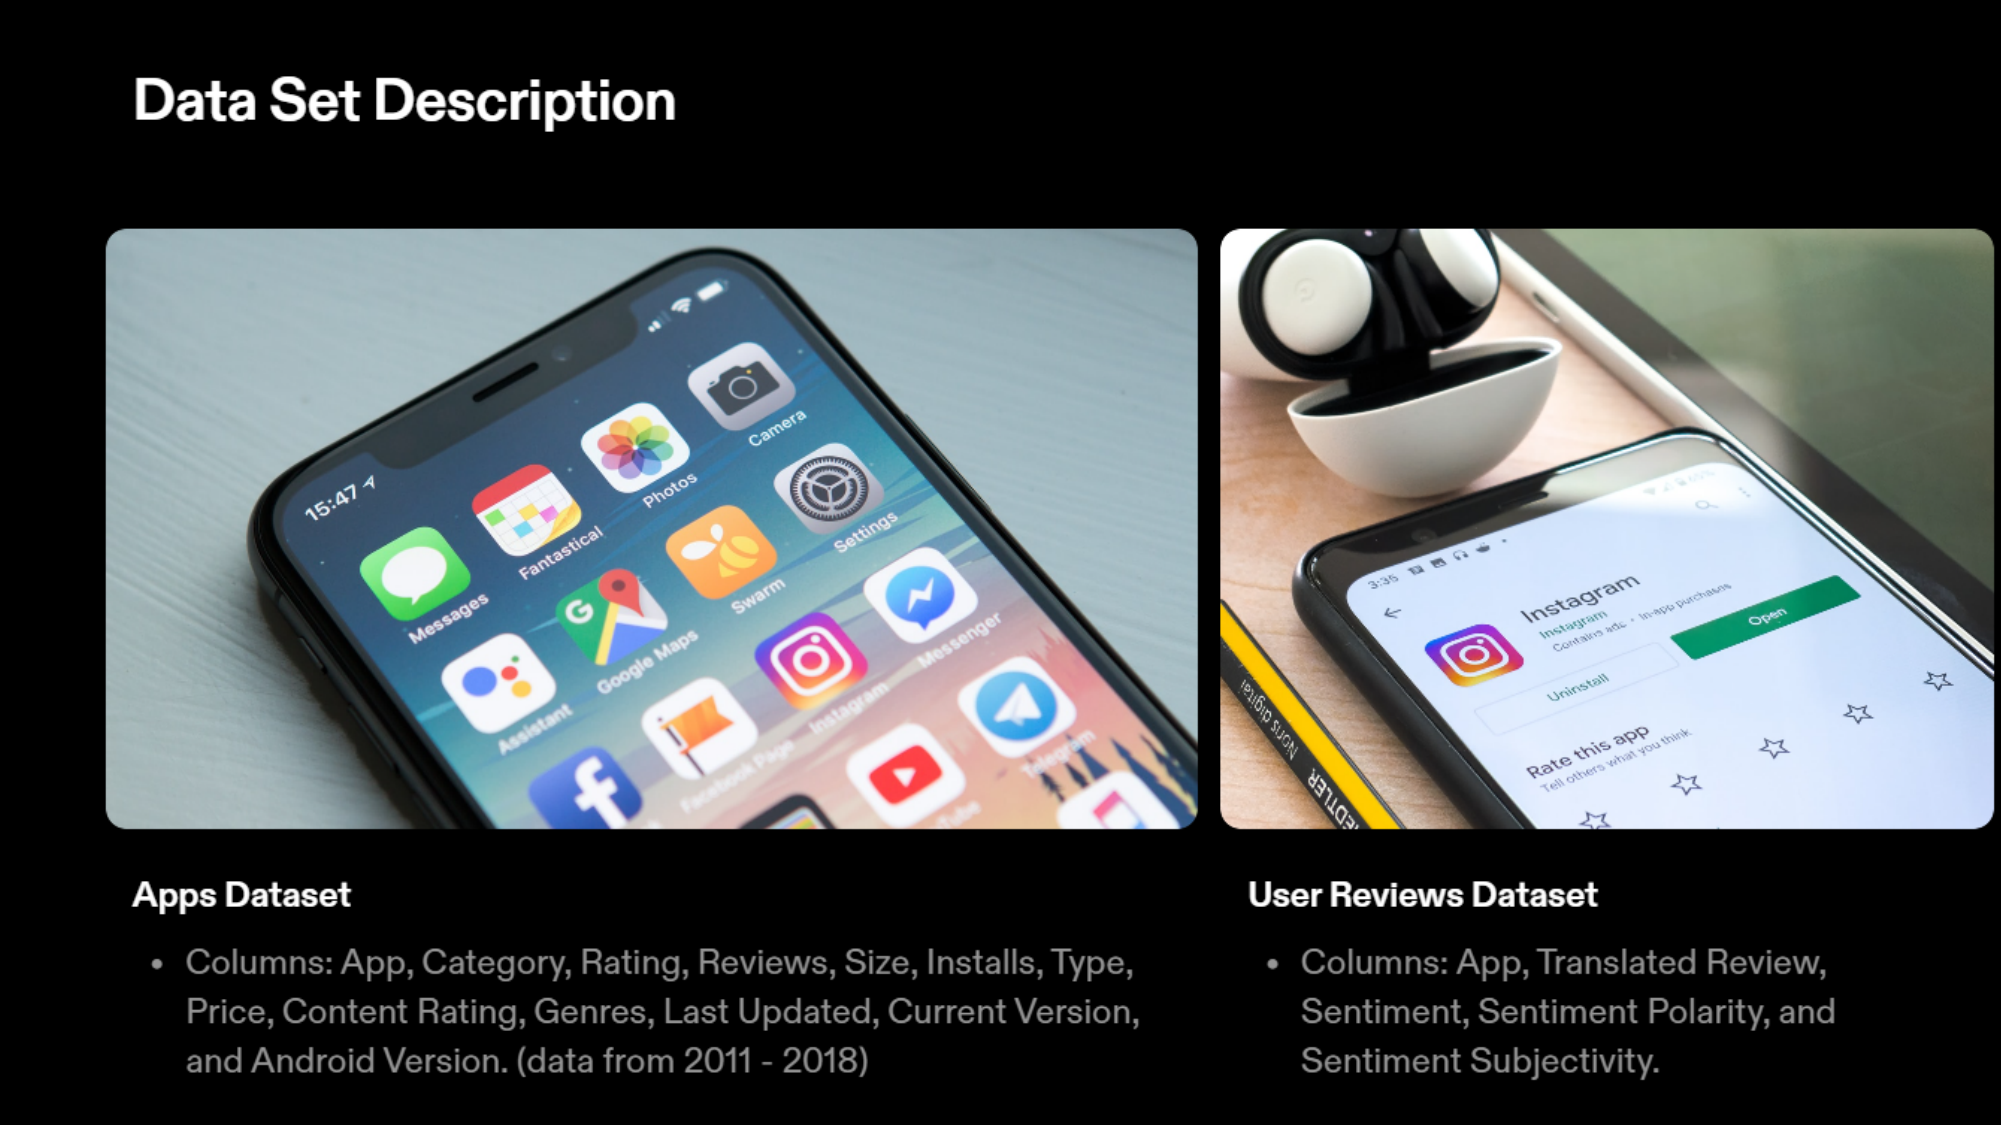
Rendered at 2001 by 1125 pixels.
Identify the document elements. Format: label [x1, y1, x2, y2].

list [0, 0, 2000, 1125]
